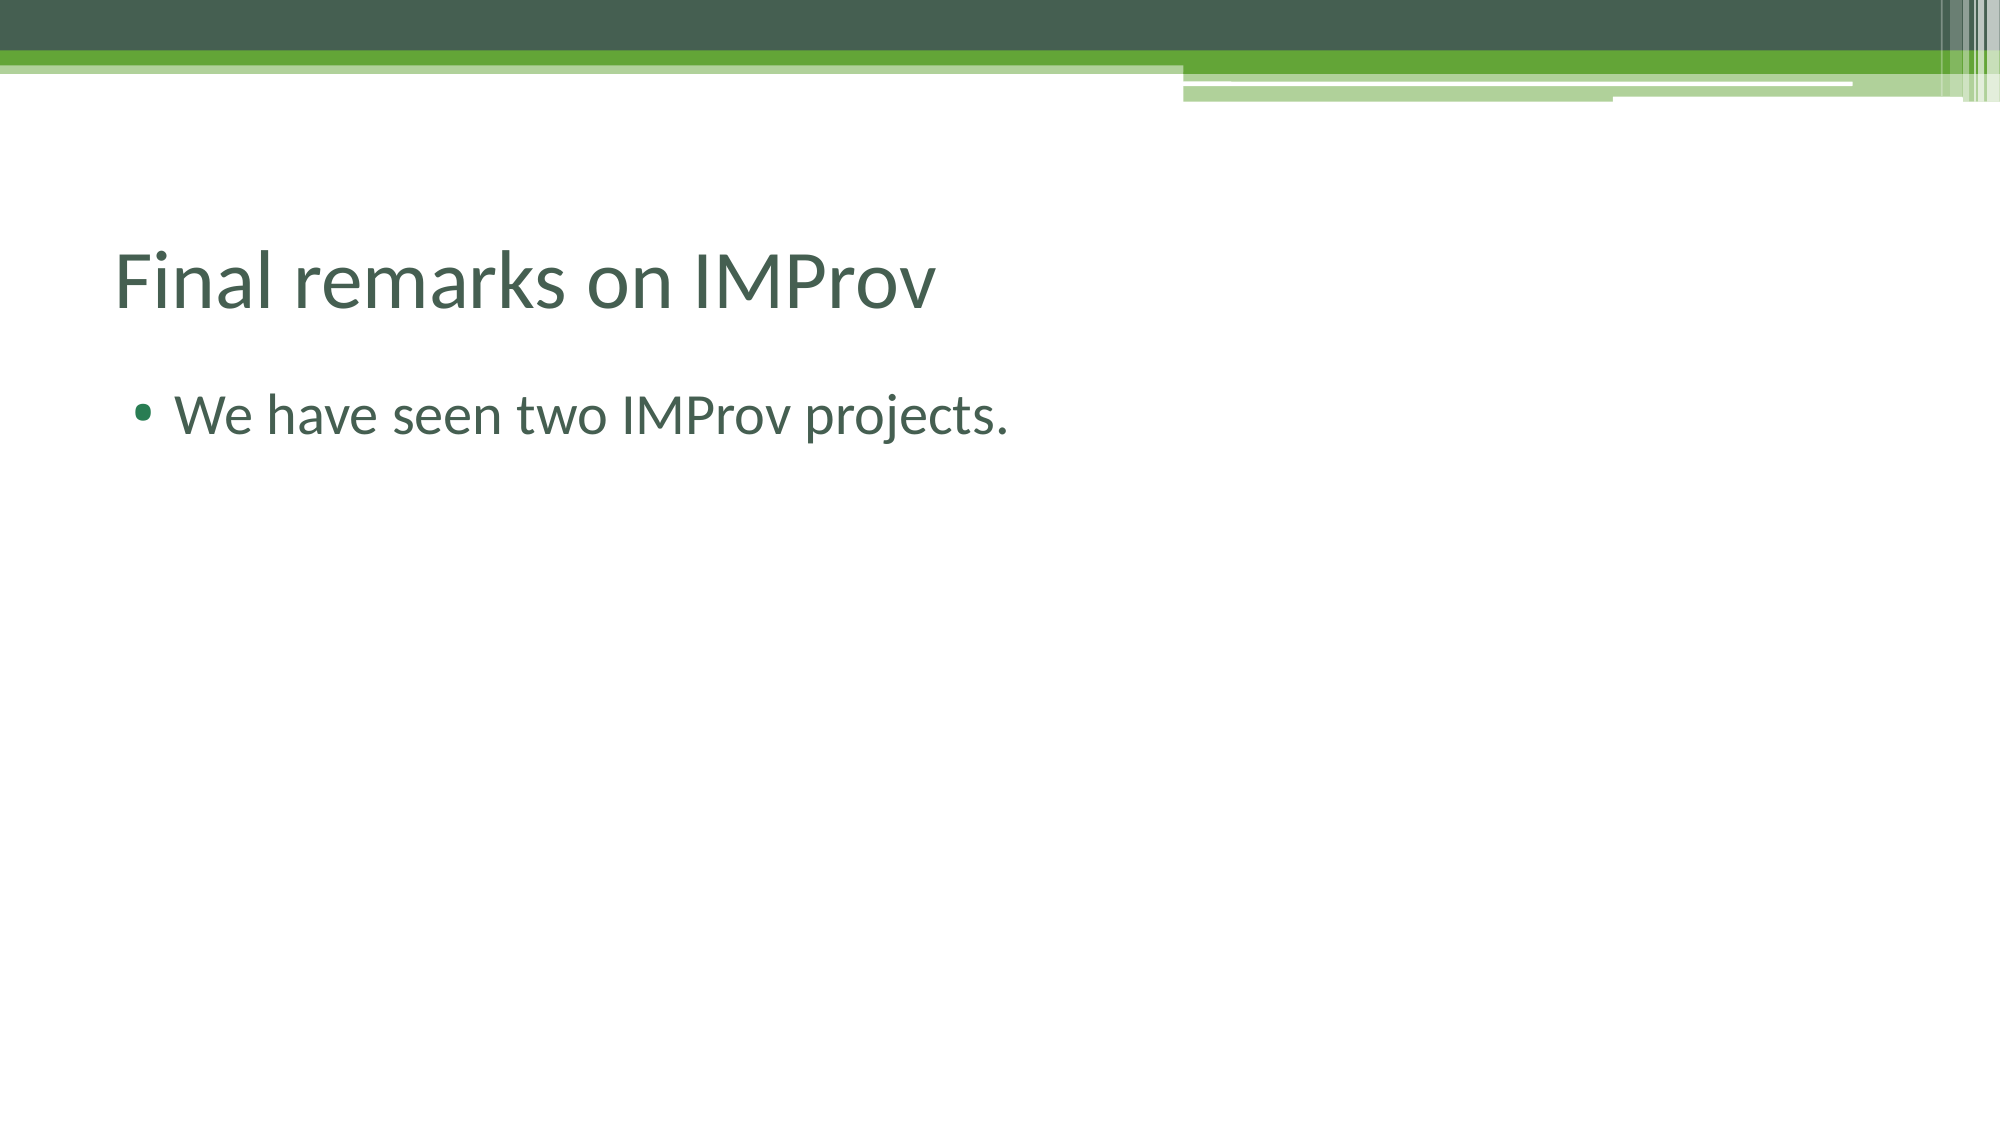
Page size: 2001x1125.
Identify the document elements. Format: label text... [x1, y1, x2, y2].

list We have seen two IMProv projects. [99, 368, 1900, 1079]
title Final remarks on IMProv [99, 187, 1900, 363]
